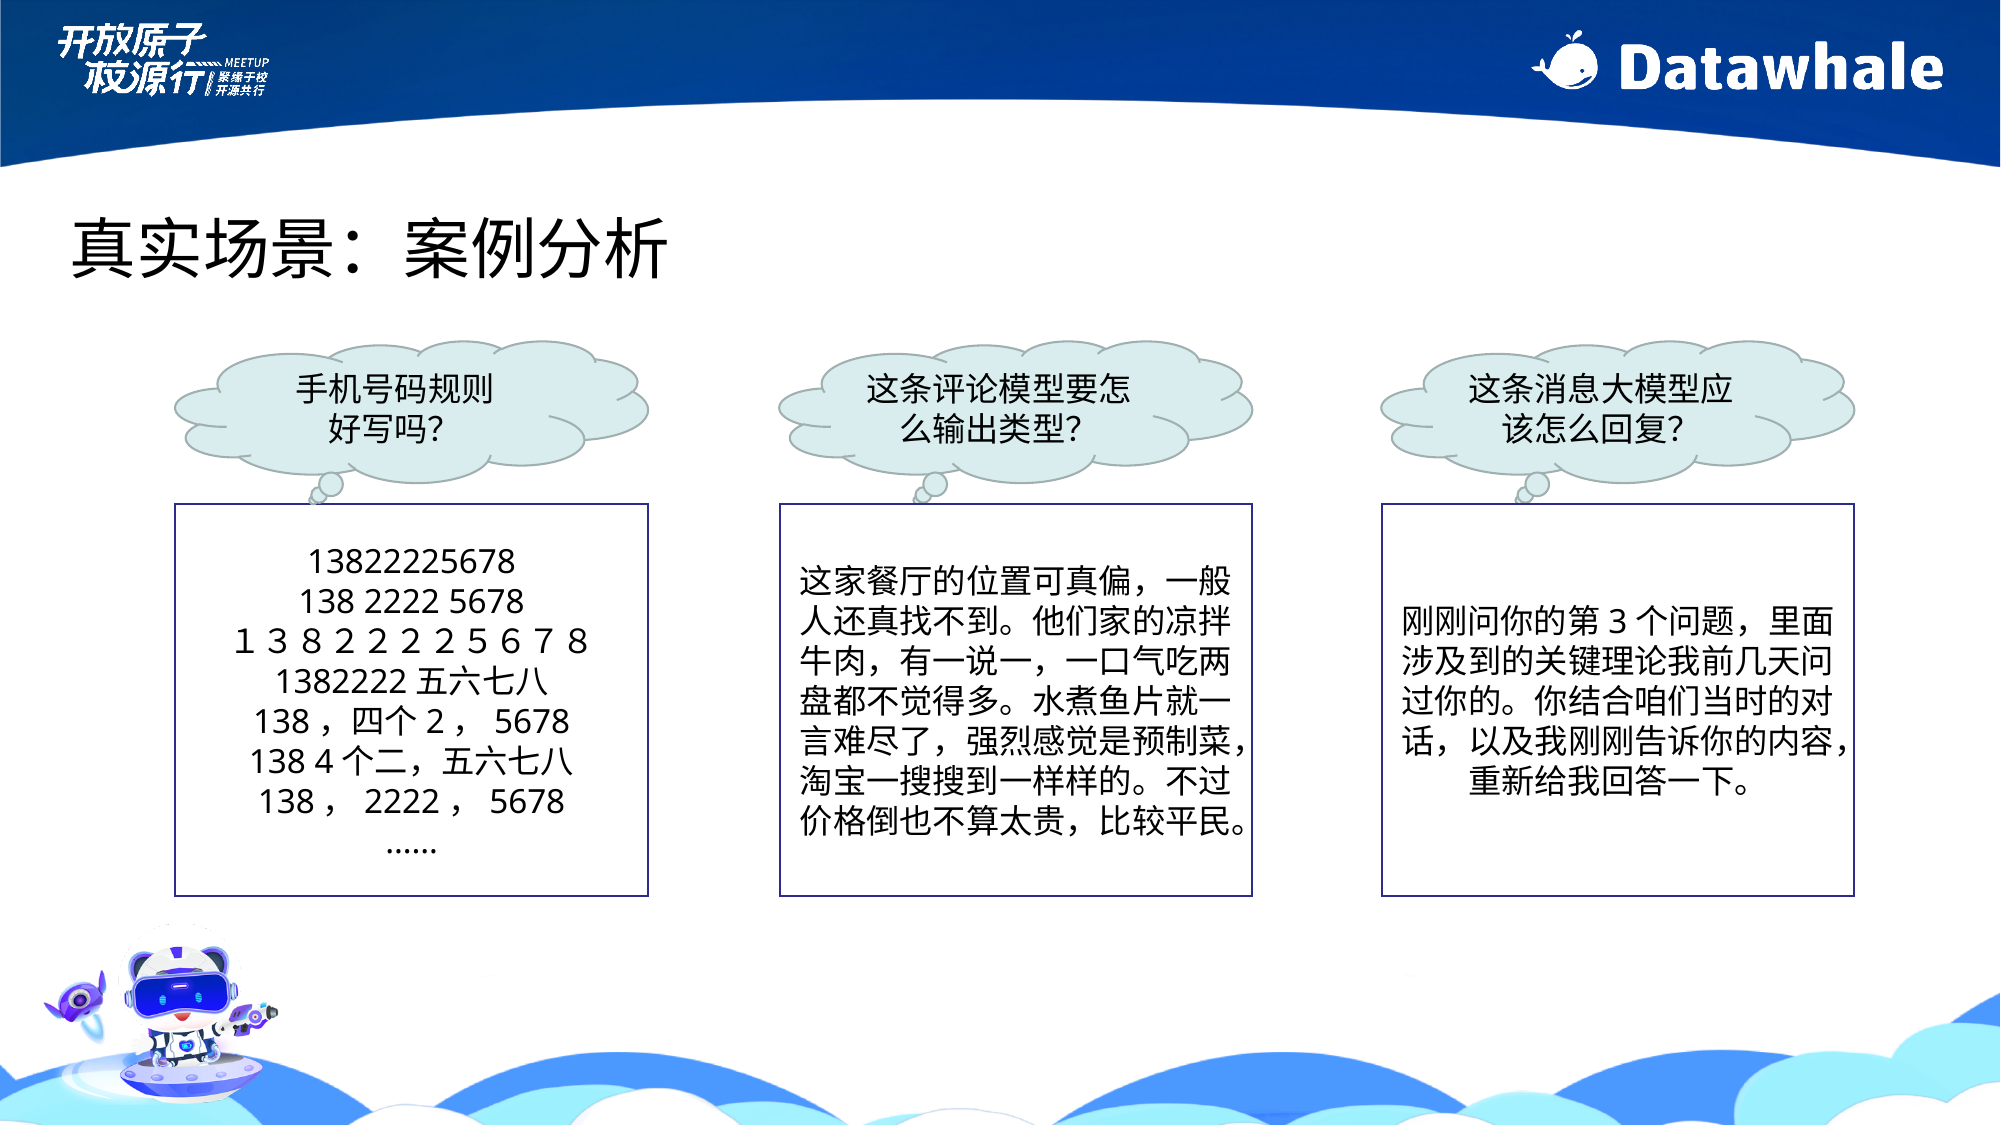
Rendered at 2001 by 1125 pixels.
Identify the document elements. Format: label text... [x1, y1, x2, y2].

text_box 刚刚问你的第3个问题，里面涉及到的关键理论我前几天问过你的。你结合咱们当时的对话，以及我刚刚告诉你的内容，重新给我回答一下。 [1381, 503, 1855, 897]
picture [0, 0, 2001, 174]
text_box 这条消息大模型应该怎么回复？ [1380, 340, 1856, 503]
text_box 真实场景：案例分析 [54, 199, 1216, 295]
text_box 这家餐厅的位置可真偏，一般人还真找不到。他们家的凉拌牛肉，有一说一，一口气吃两盘都不觉得多。水煮鱼片就一言难尽了，强烈感觉是预制菜，淘宝一搜搜到一样样的。不过价格倒也不算太贵，比较平民。 [779, 503, 1253, 897]
text_box 13822225678 138 2222 5678 １３８２２２２５６７８ 1382222五六七八 138，四个2，5678 138 4个二，五六七八 138，2222，5678 …… [174, 503, 649, 897]
picture [0, 917, 2000, 1125]
text_box 这条评论模型要怎么输出类型？ [778, 340, 1254, 503]
text_box 手机号码规则 好写吗？ [173, 340, 650, 506]
